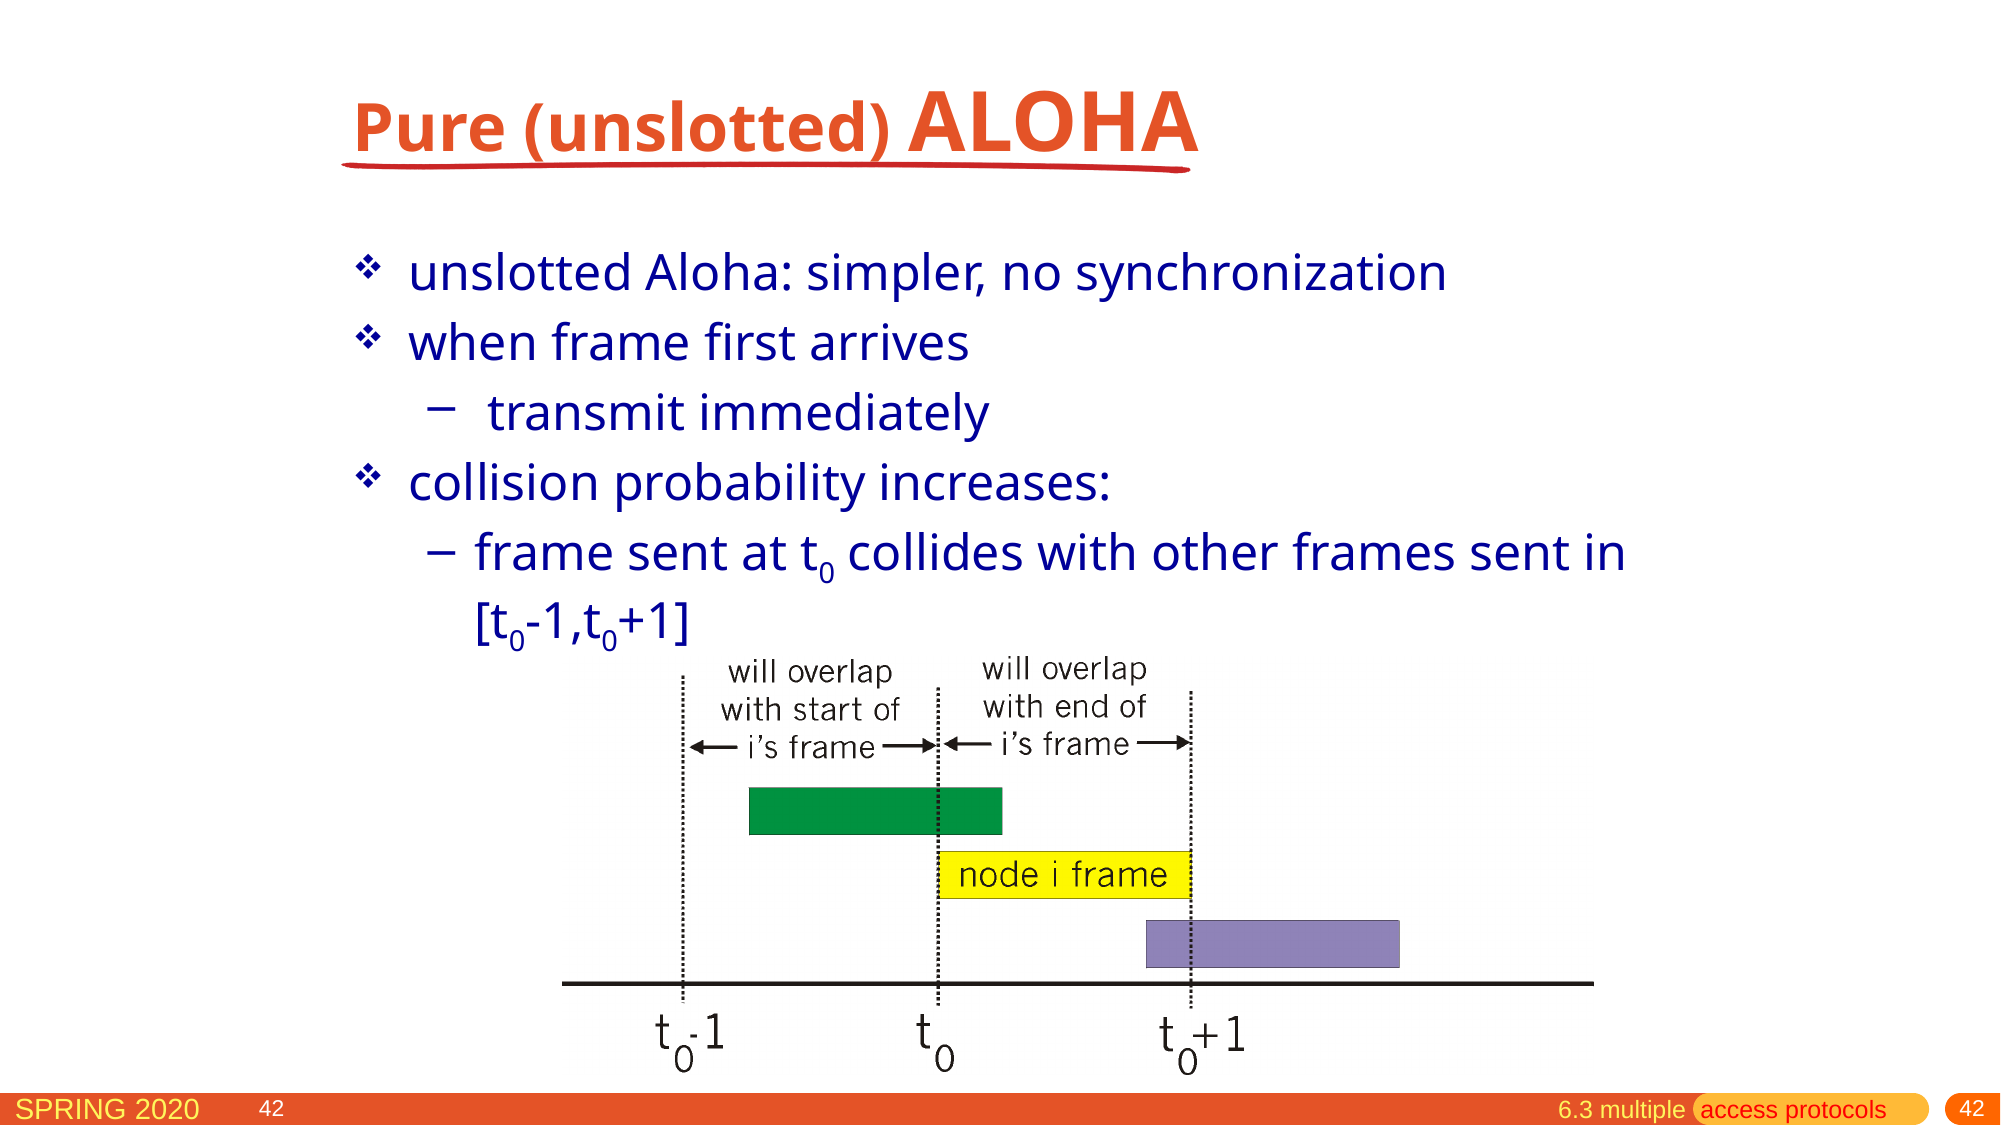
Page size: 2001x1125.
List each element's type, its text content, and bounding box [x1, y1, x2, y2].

picture [562, 656, 1594, 1075]
picture [337, 158, 1202, 178]
text_box 6.3 multiple access protocols [1543, 1086, 1910, 1125]
title Pure (unslotted) ALOHA [337, 24, 1613, 213]
list unslotted Aloha: simpler, no synchronization when frame first arrives transmit immediately collision probability increases: frame sent at t0 collides with other frames sent in [t0-1,t0+1] [337, 233, 1707, 996]
